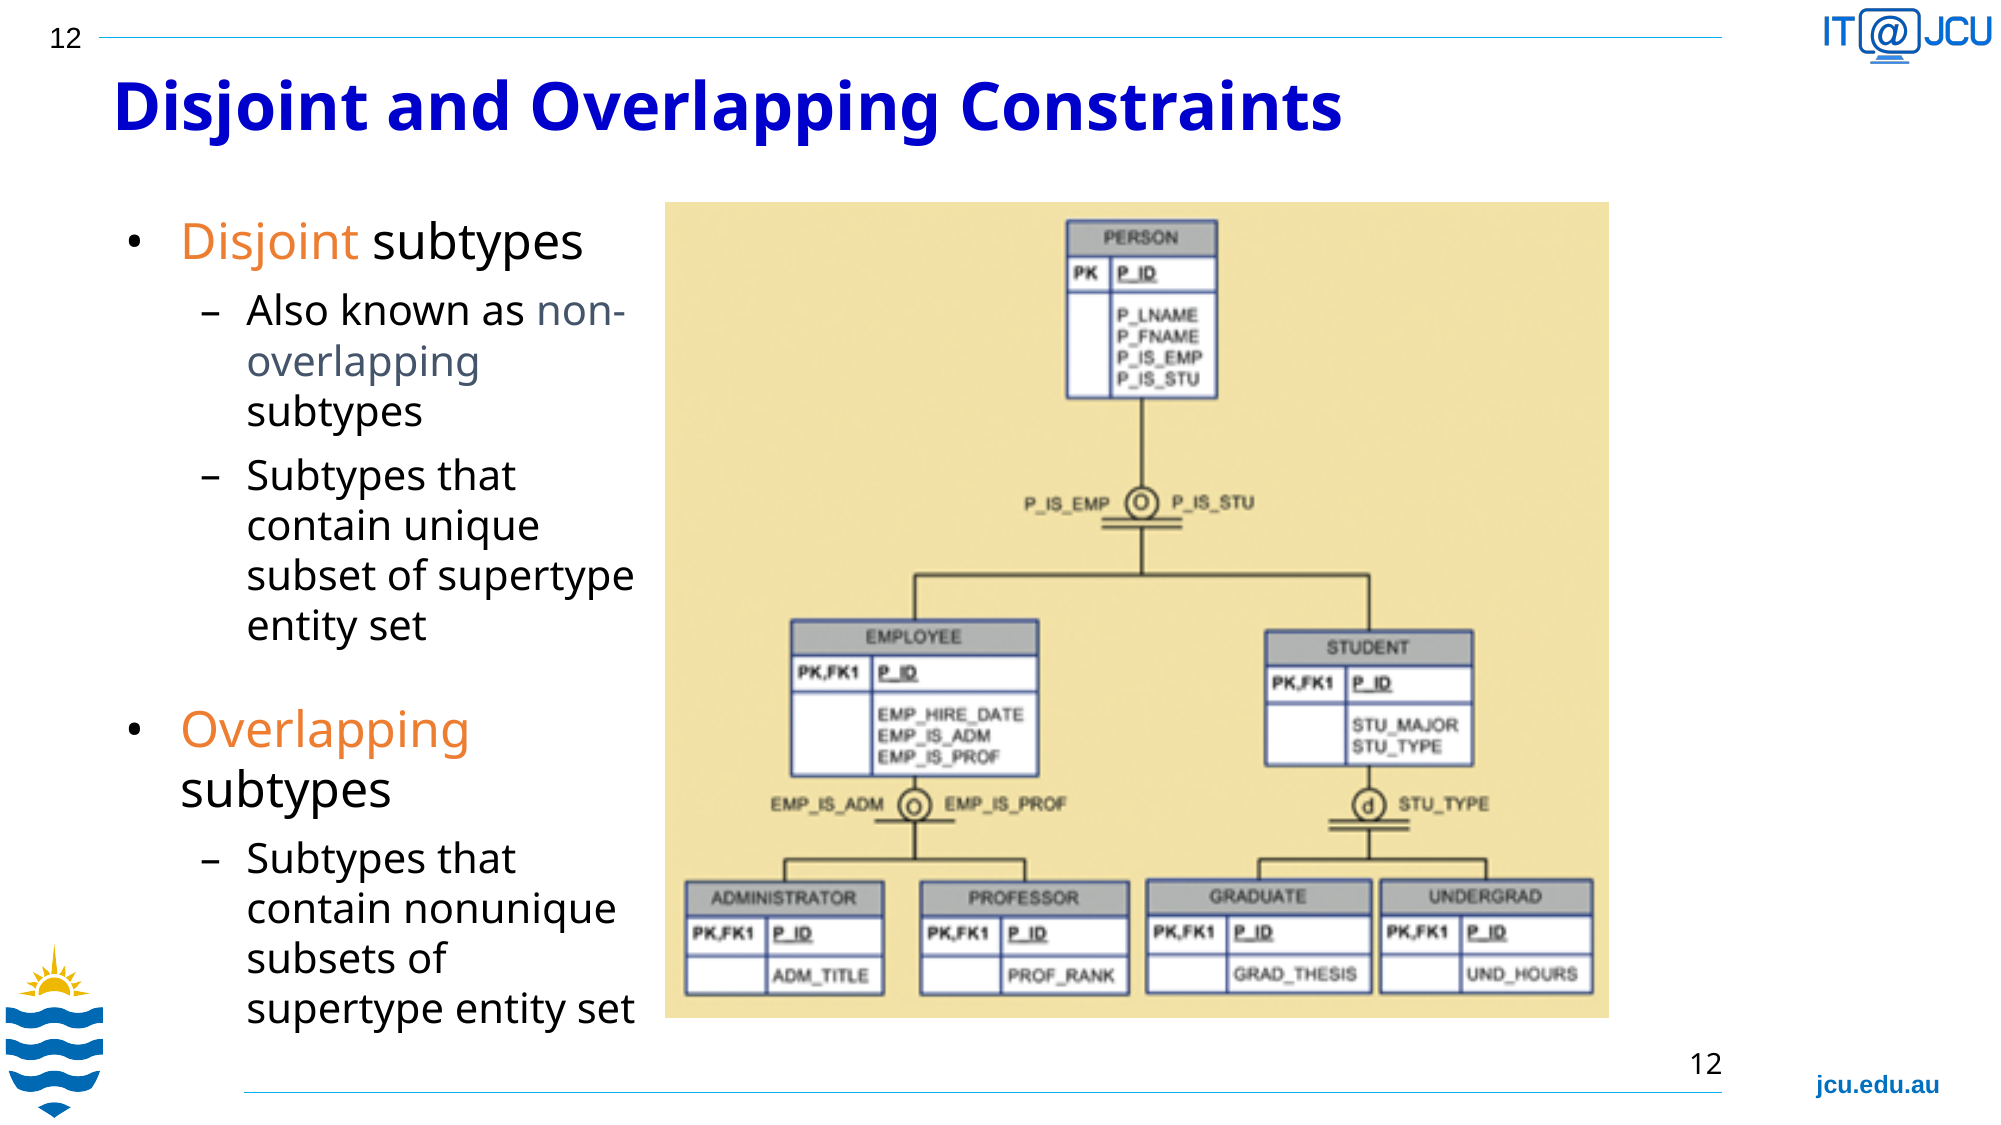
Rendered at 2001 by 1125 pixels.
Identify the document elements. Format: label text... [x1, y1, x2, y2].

text_box Disjoint and Overlapping Constraints [97, 25, 1471, 183]
picture [0, 942, 110, 1125]
picture [1822, 6, 1995, 67]
text_box Disjoint subtypes Also known as non-overlapping subtypes Subtypes that contain unique subset of supertype entity set Overlapping subtypes Subtypes that contain nonunique subsets of supertype entity set [110, 202, 665, 1018]
picture [665, 202, 1609, 1018]
text_box 12 [1424, 1037, 1738, 1113]
